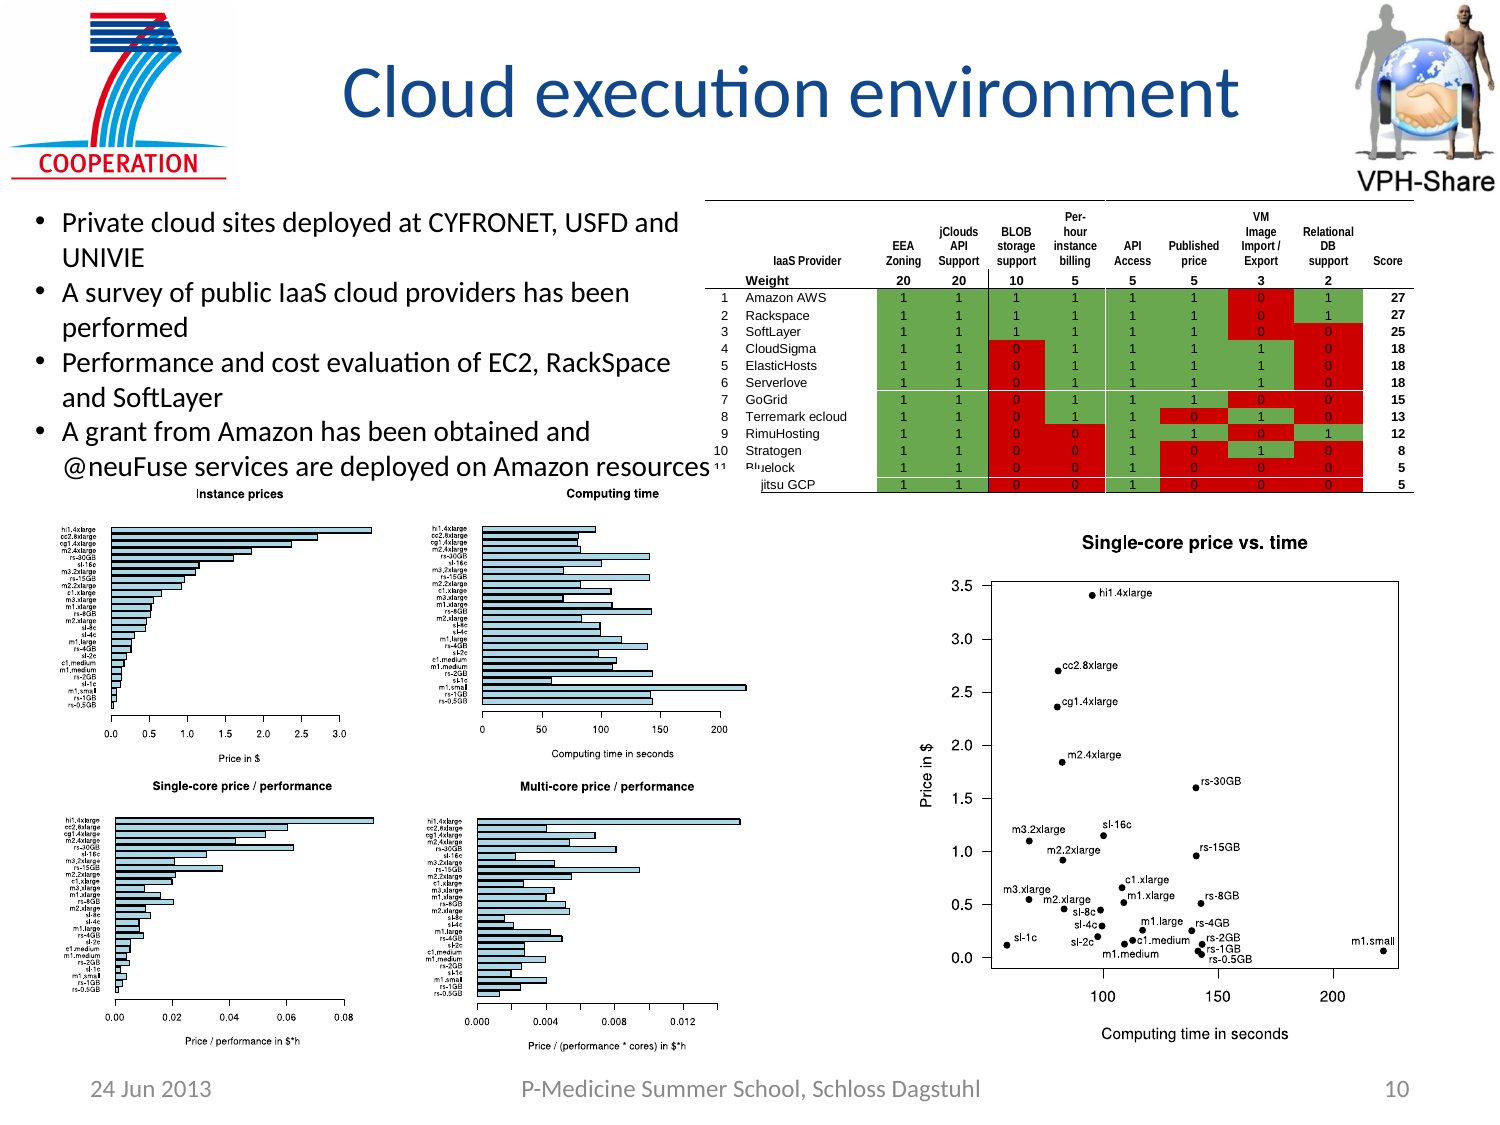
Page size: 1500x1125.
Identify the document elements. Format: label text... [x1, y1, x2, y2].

picture [1350, 0, 1500, 197]
picture [34, 468, 399, 1062]
picture [0, 0, 237, 193]
text_box Private cloud sites deployed at CYFRONET, USFD and UNIVIE A survey of public IaaS cloud providers has been performed Performance and cost evaluation of EC2, RackSpace and SoftLayer A grant from Amazon has been obtained and @neuFuse services are deployed on Amazon resources [21, 196, 727, 490]
picture [421, 199, 1447, 1067]
picture [905, 515, 1404, 1048]
title Cloud execution environment [218, 2, 1365, 173]
